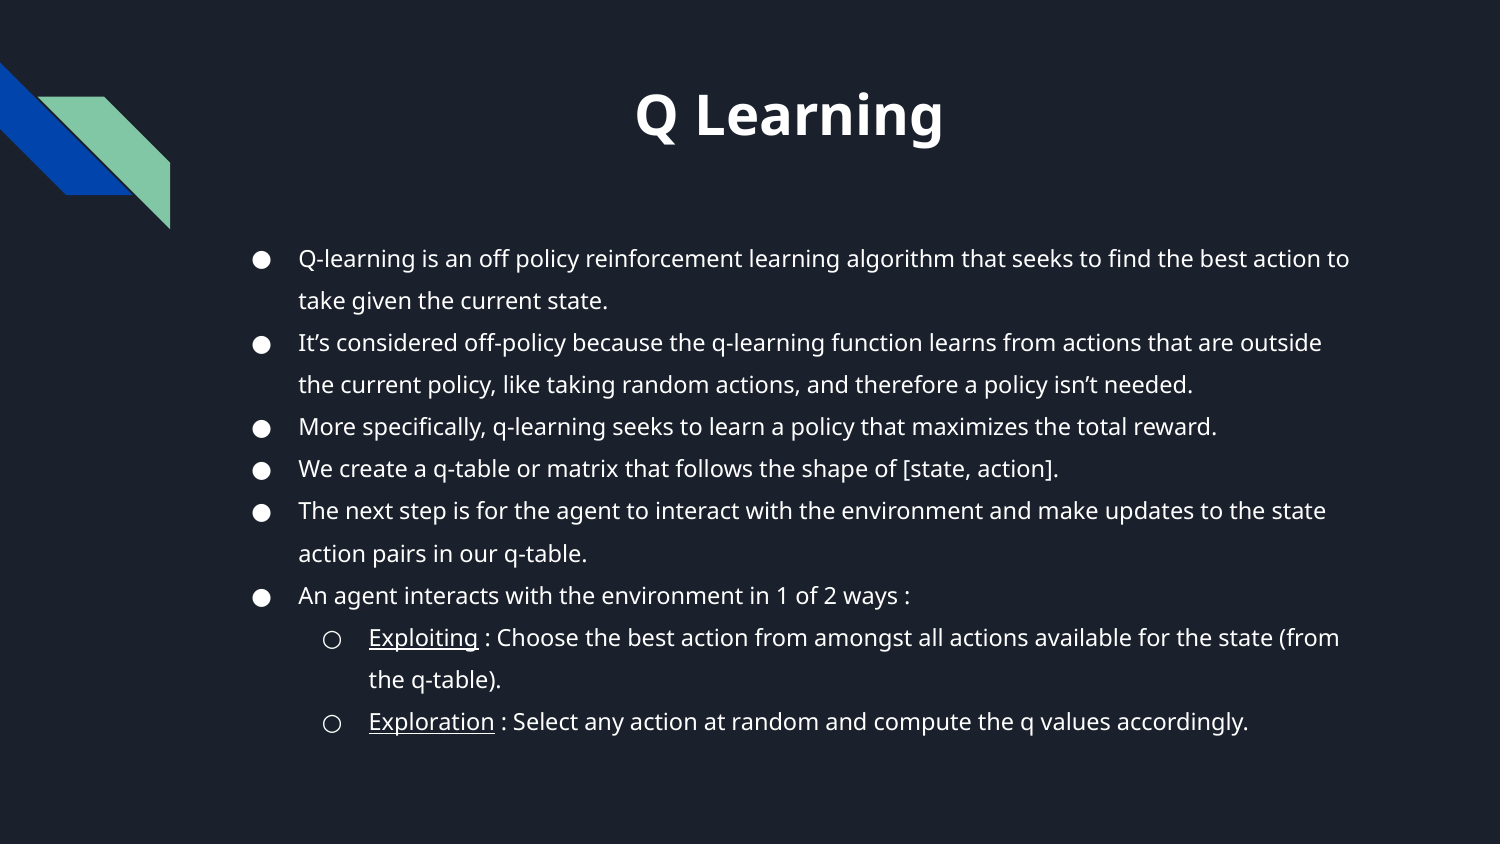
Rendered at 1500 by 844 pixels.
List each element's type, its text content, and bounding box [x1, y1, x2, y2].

title Q Learning [212, 64, 1368, 214]
list Q-learning is an off policy reinforcement learning algorithm that seeks to find the best action to take given the current state. It’s considered off-policy because the q-learning function learns from actions that are outside the current policy, like taking random actions, and therefore a policy isn’t needed. More specifically, q-learning seeks to learn a policy that maximizes the total reward. We create a q-table or matrix that follows the shape of [state, action]. The next step is for the agent to interact with the environment and make updates to the state action pairs in our q-table. An agent interacts with the environment in 1 of 2 ways : Exploiting : Choose the best action from amongst all actions available for the state (from the q-table). Exploration : Select any action at random and compute the q values accordingly. [212, 214, 1368, 755]
